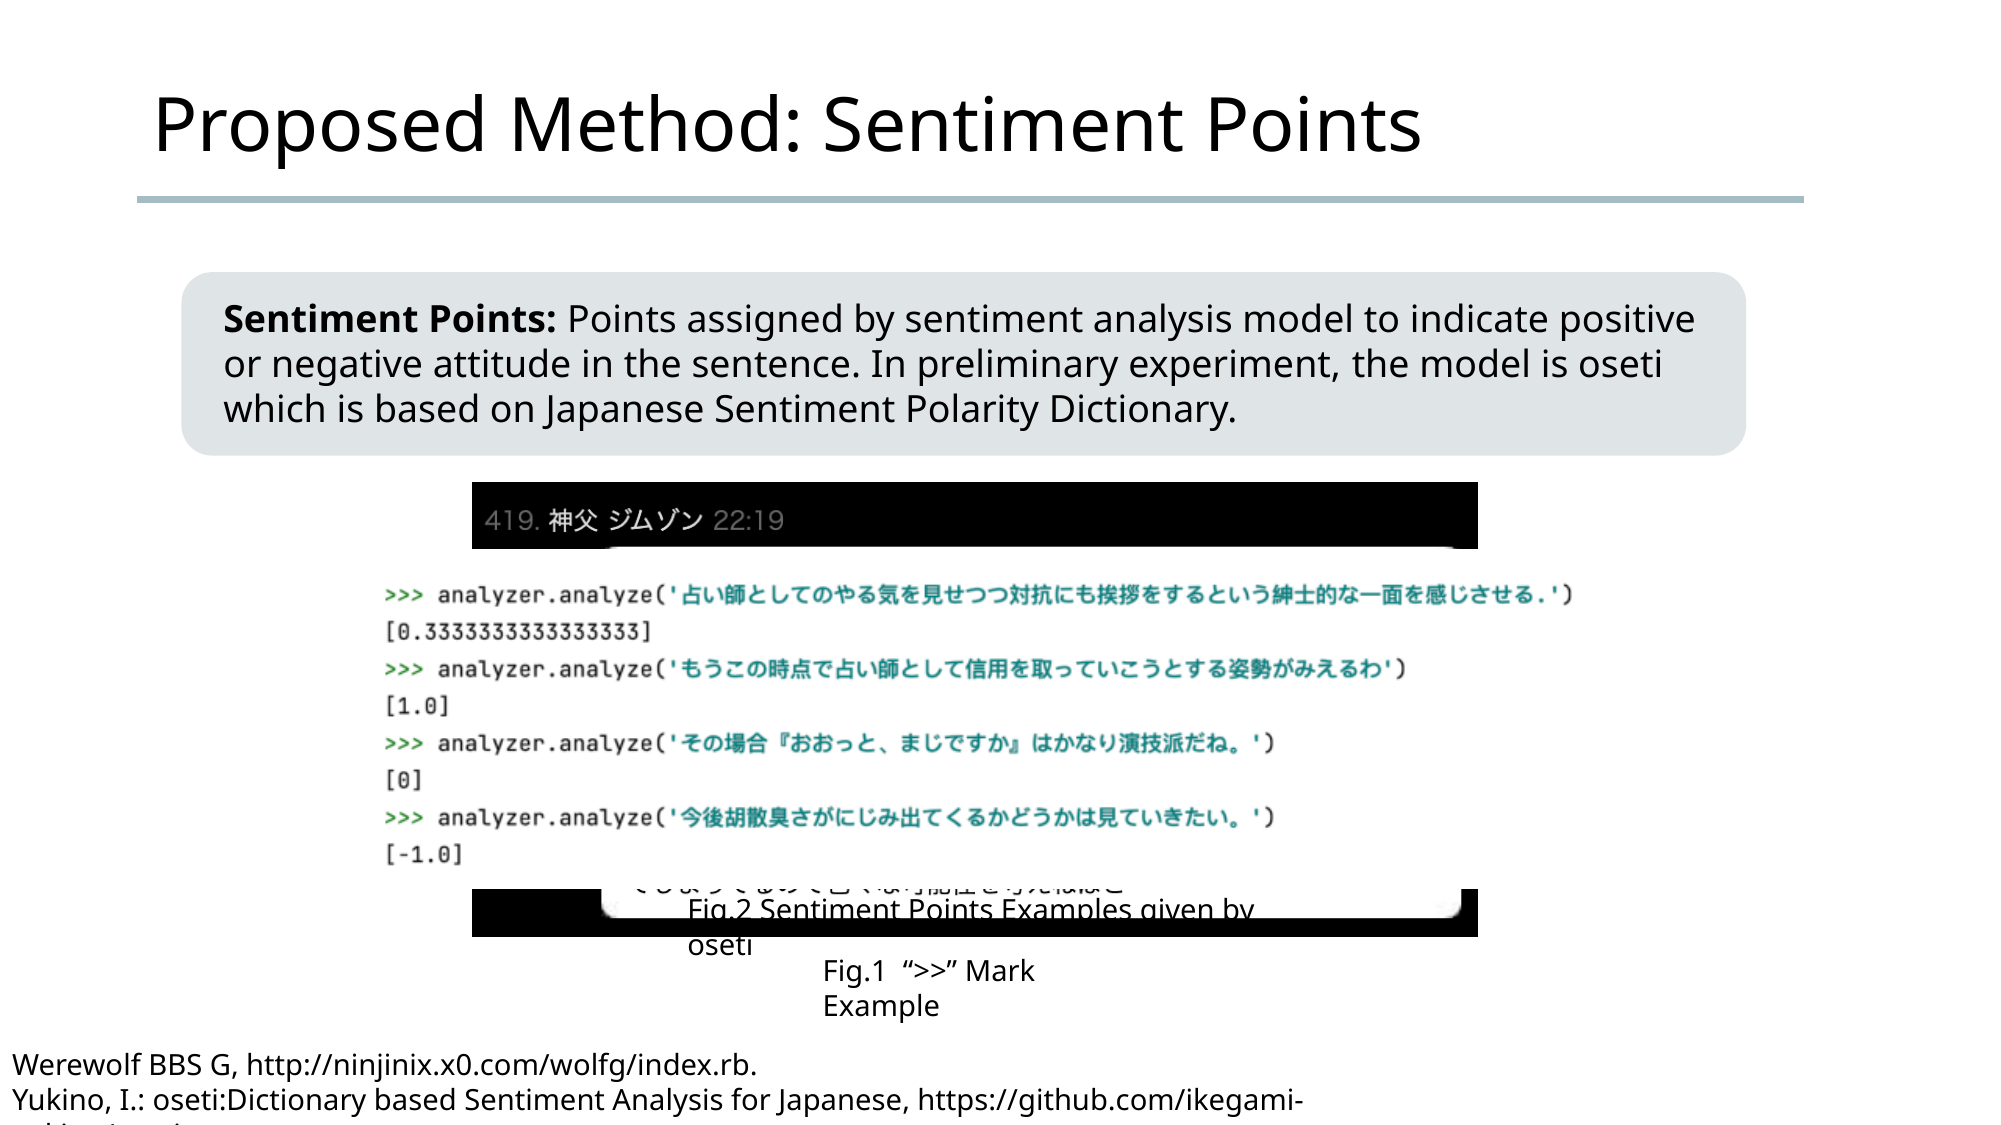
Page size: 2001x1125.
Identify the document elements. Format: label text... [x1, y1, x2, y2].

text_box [472, 935, 1478, 996]
text_box Sentiment Points: Points assigned by sentiment analysis model to indicate positive or negative attitude in the sentence. In preliminary experiment, the model is oseti which is based on Japanese Sentiment Polarity Dictionary. [208, 287, 1733, 438]
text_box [367, 549, 1583, 935]
title Proposed Method: Sentiment Points [137, 59, 1833, 194]
text_box [180, 271, 1748, 457]
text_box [472, 482, 1478, 549]
text_box Werewolf BBS G, http://ninjinix.x0.com/wolfg/index.rb. Yukino, I.: oseti:Dictionary based Sentiment Analysis for Japanese, https://github.com/ikegami-yukino/oseti. [0, 1038, 1372, 1125]
